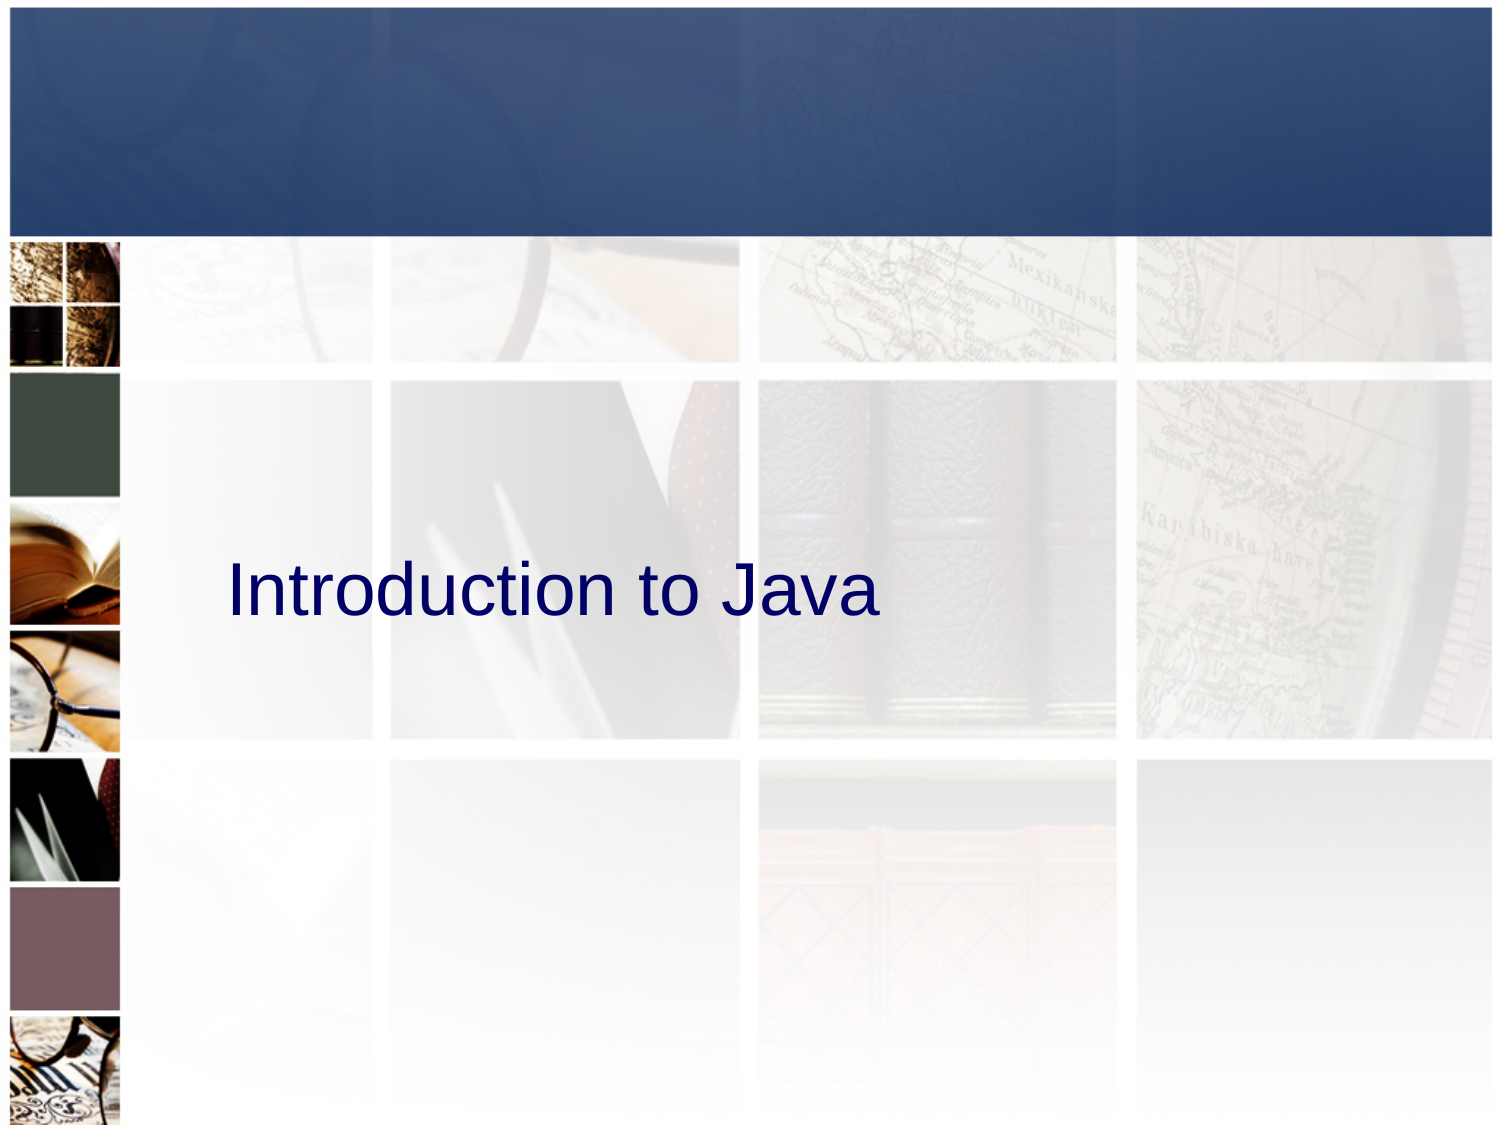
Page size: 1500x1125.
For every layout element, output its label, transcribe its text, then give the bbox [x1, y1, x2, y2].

title Introduction to Java [210, 492, 1441, 680]
picture [0, 0, 1500, 1125]
